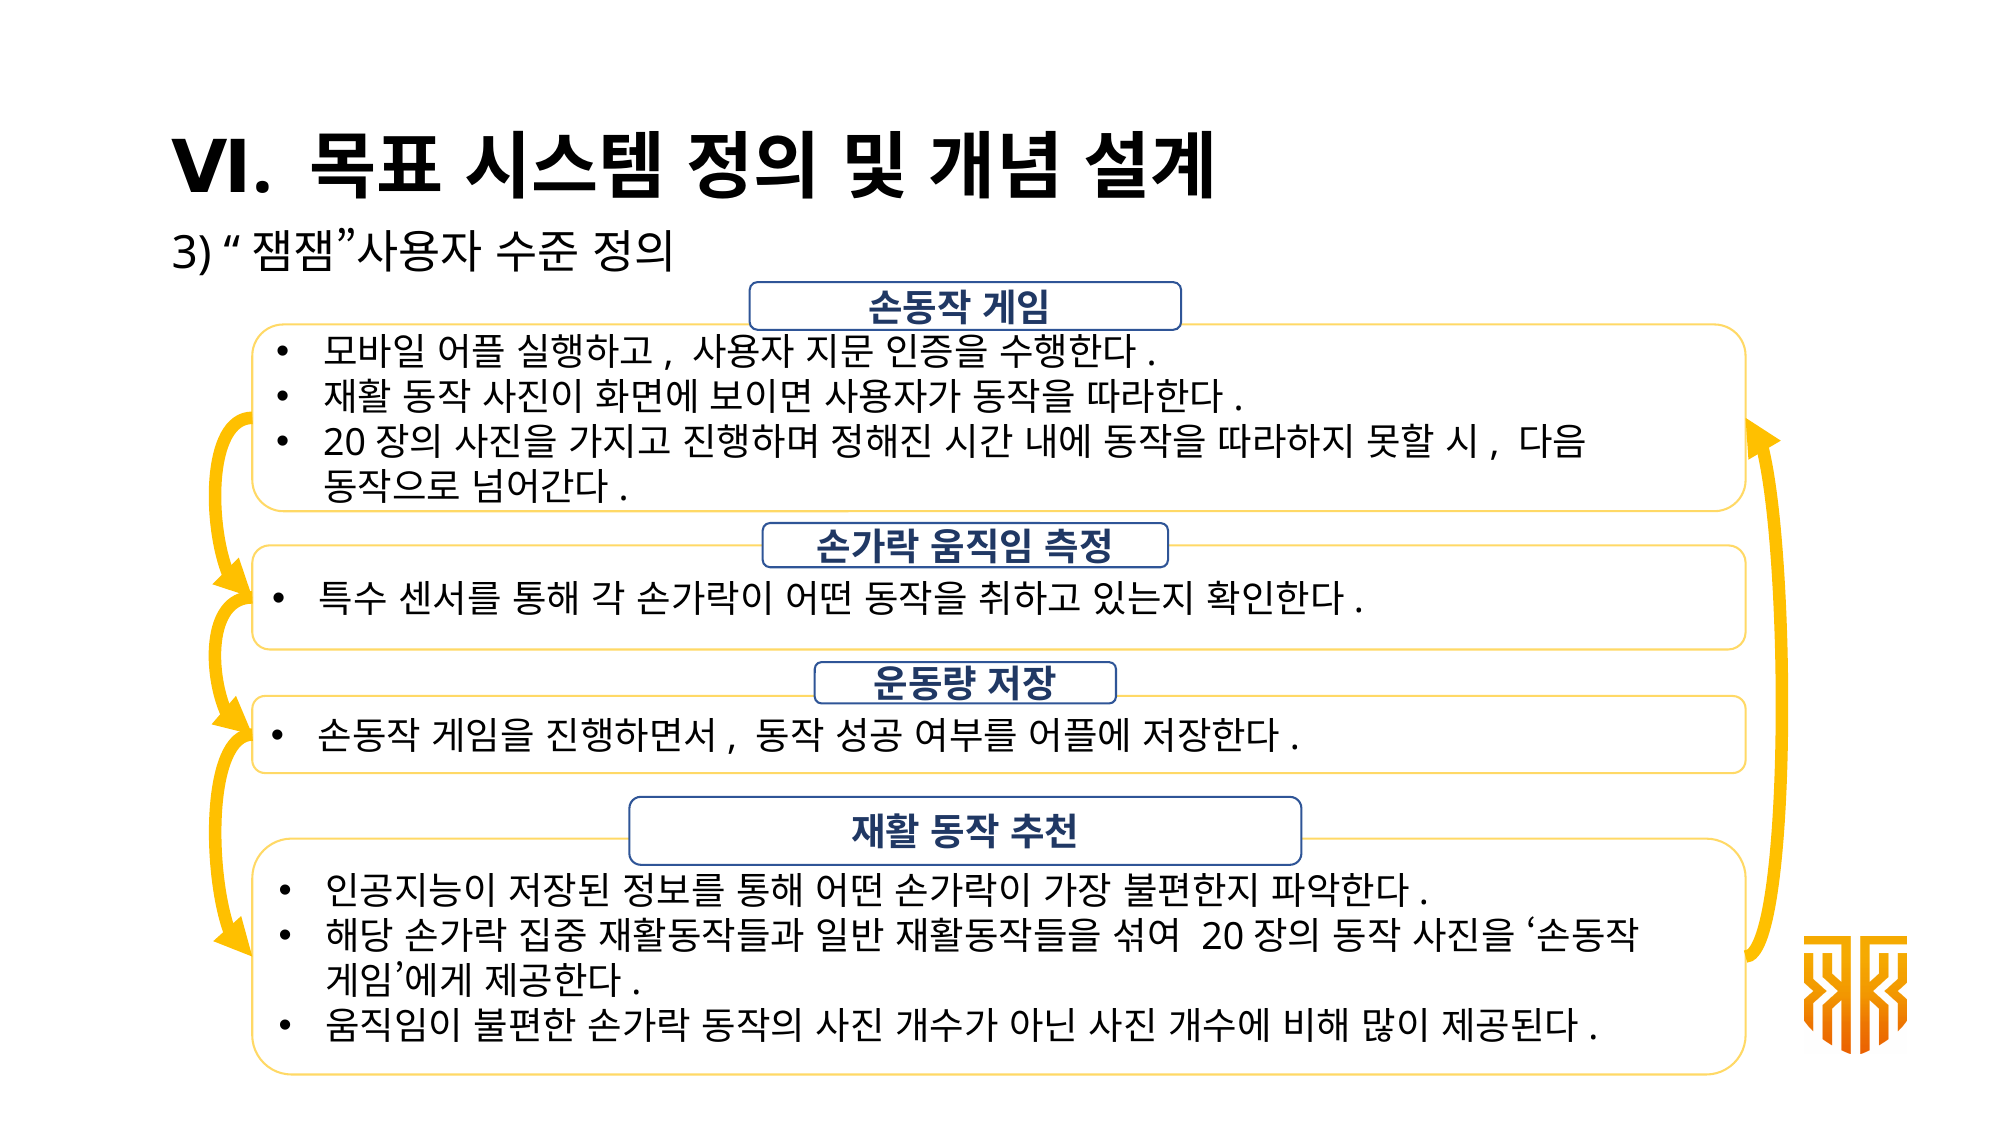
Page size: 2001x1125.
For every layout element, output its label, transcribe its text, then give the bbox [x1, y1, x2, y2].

text_box Ⅵ. 목표 시스템 정의 및 개념 설계 [156, 111, 1503, 215]
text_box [252, 282, 1748, 1075]
text_box 3) “잼잼”사용자 수준 정의 [156, 215, 1102, 286]
picture [1804, 936, 1907, 1054]
